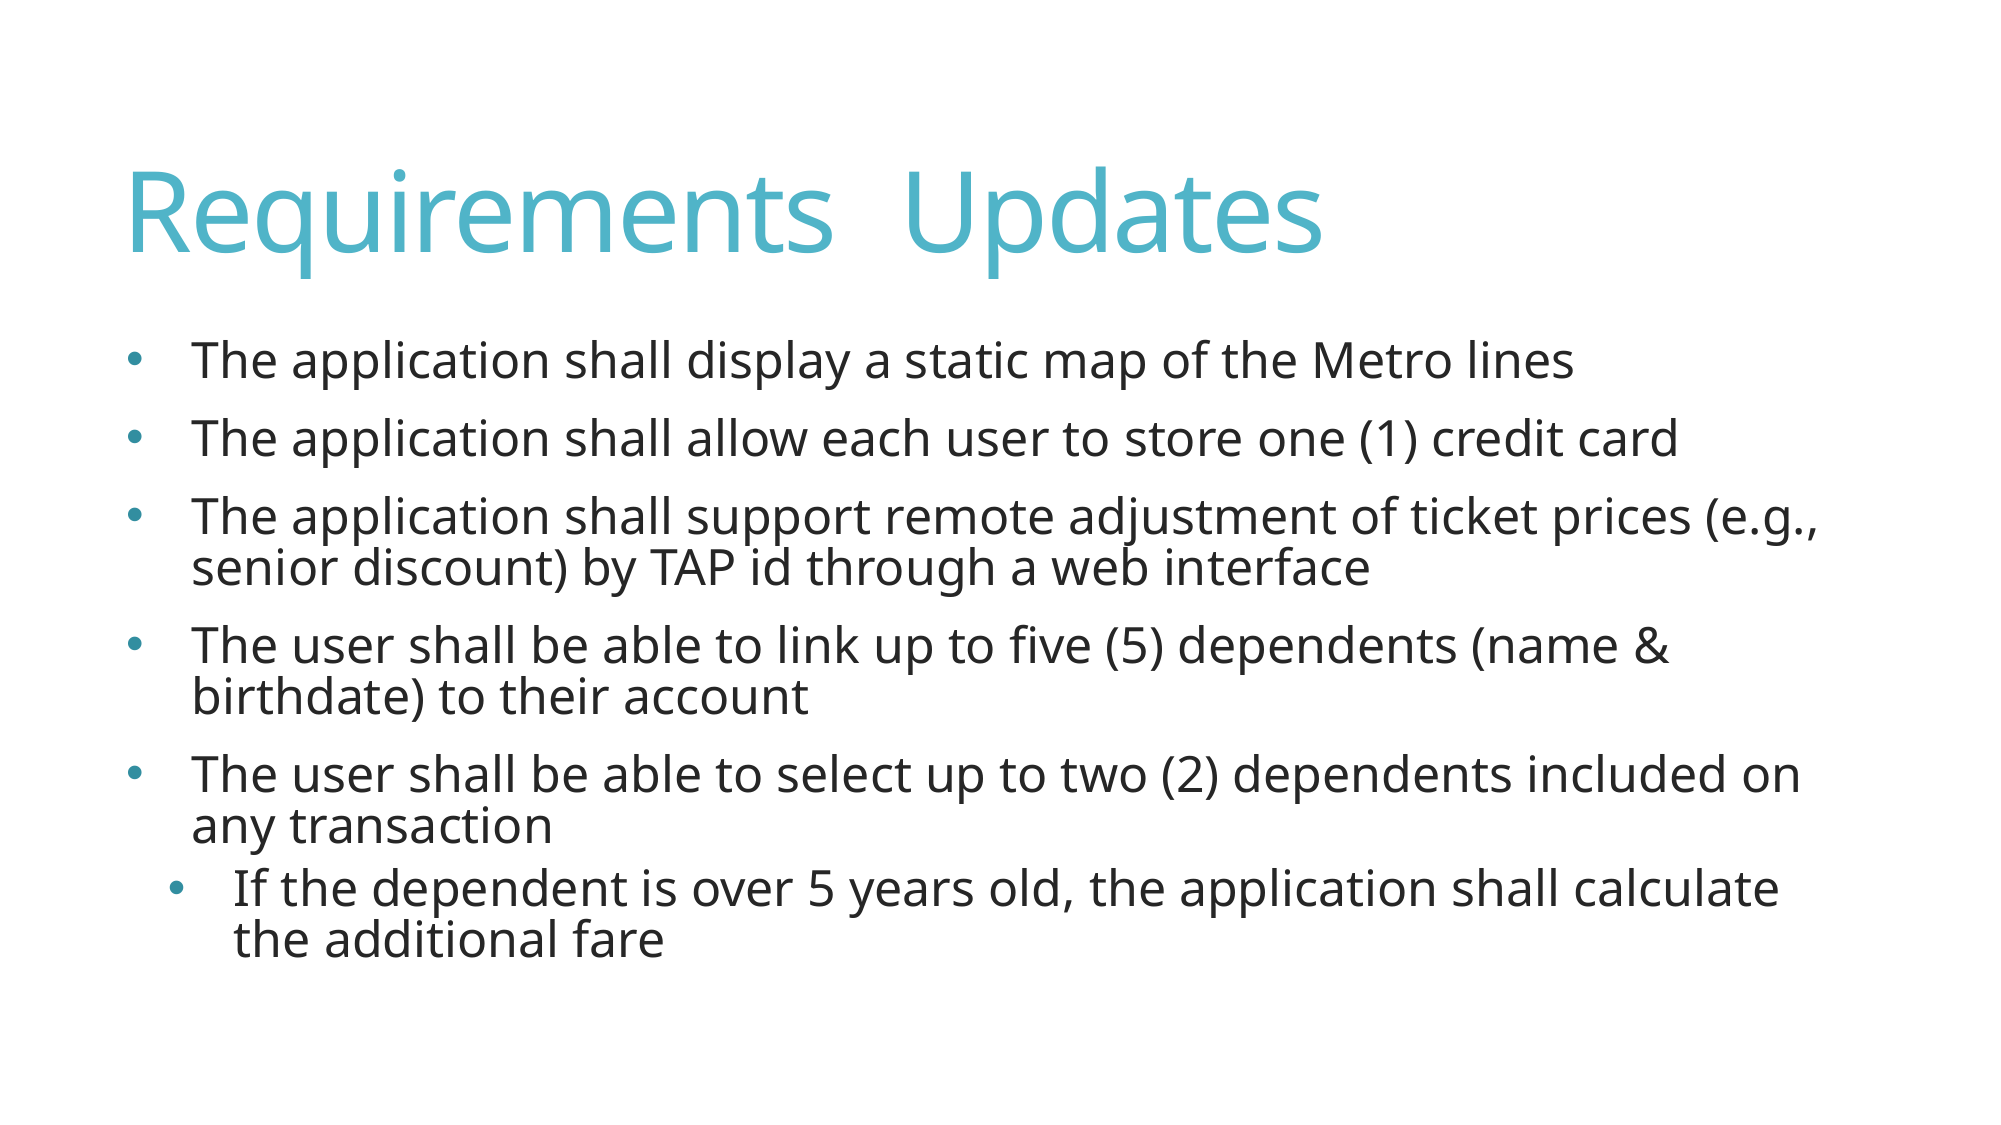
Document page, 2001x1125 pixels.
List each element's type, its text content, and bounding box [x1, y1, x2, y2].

list The application shall display a static map of the Metro lines The application shall allow each user to store one (1) credit card The application shall support remote adjustment of ticket prices (e.g., senior discount) by TAP id through a web interface The user shall be able to link up to five (5) dependents (name & birthdate) to their account The user shall be able to select up to two (2) dependents included on any transaction If the dependent is over 5 years old, the application shall calculate the additional fare [111, 329, 1876, 1014]
title Requirements Updates [107, 81, 1875, 354]
